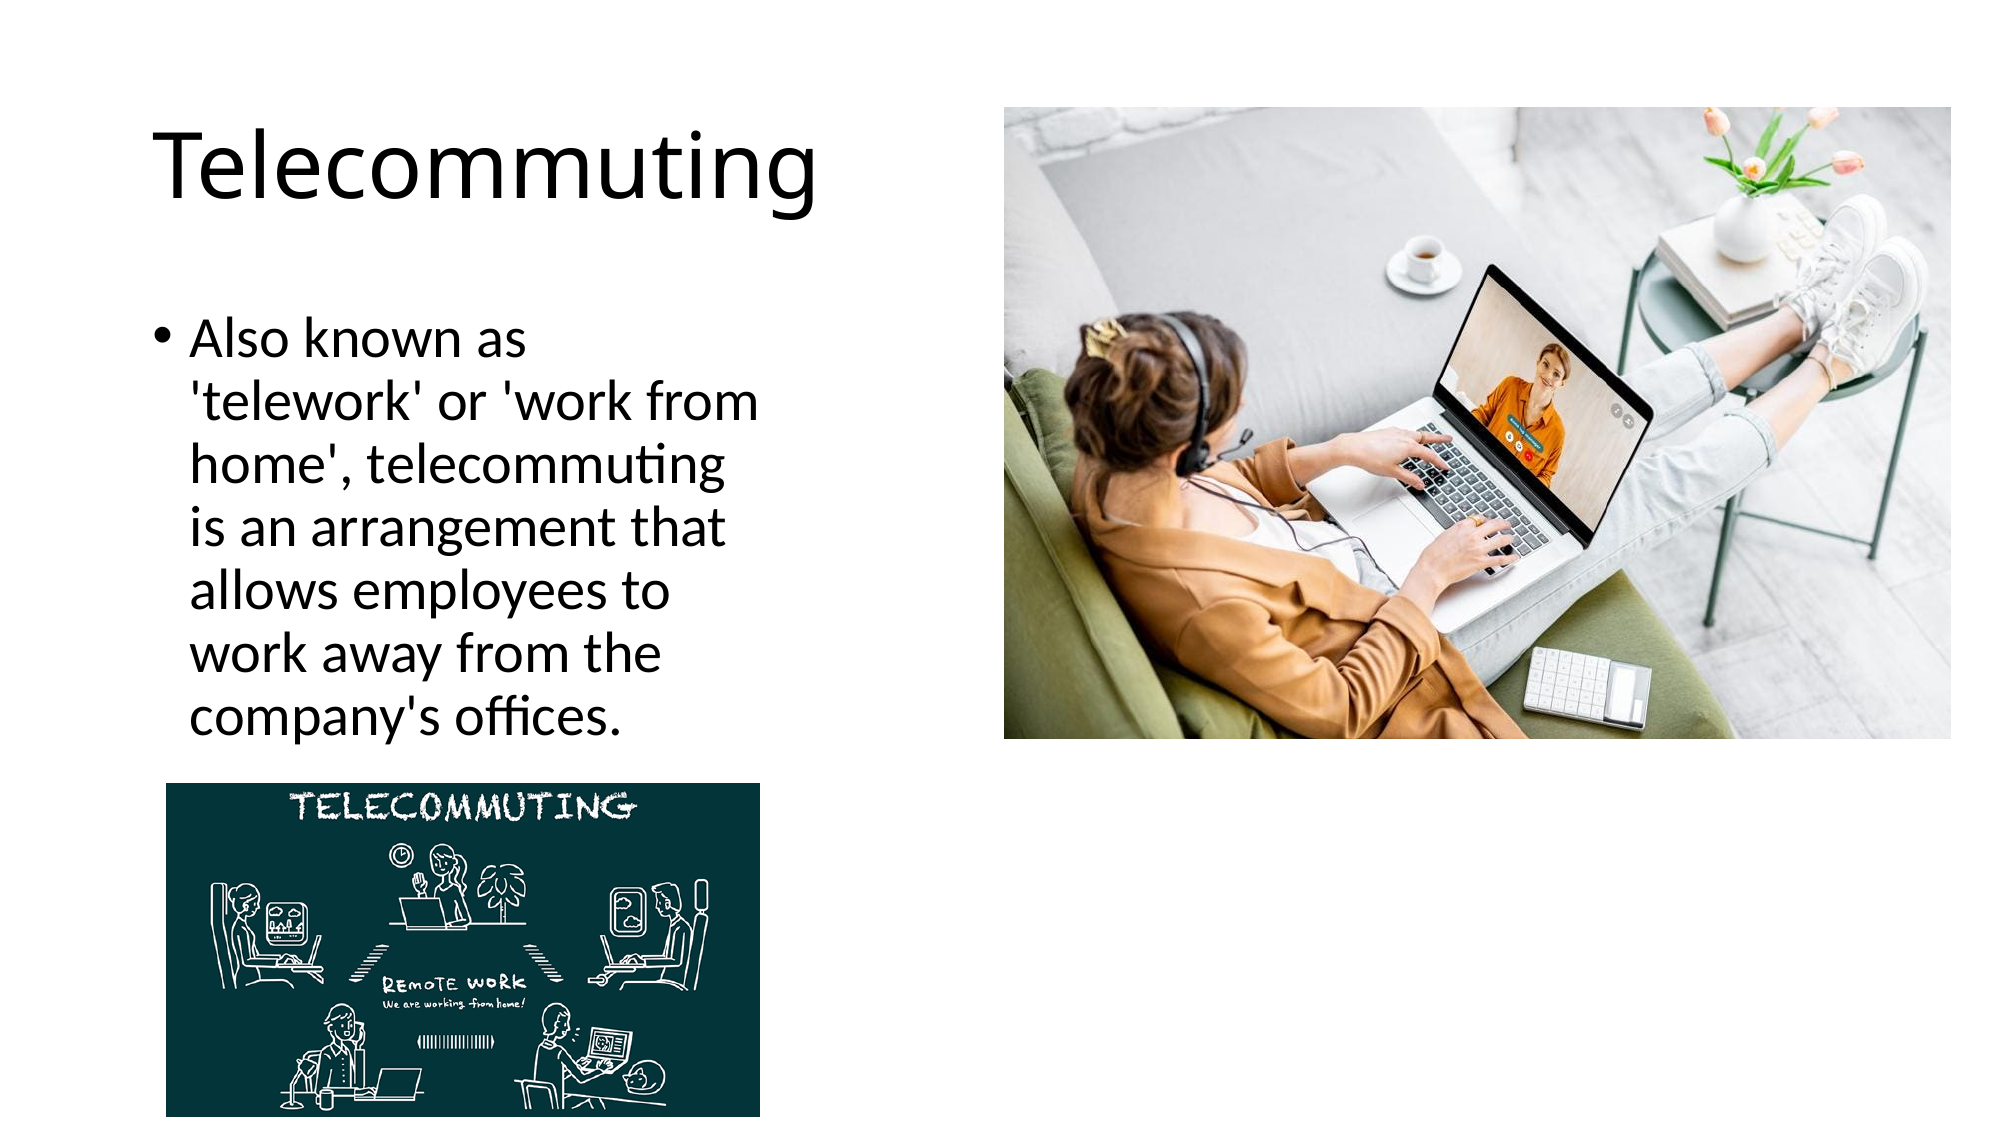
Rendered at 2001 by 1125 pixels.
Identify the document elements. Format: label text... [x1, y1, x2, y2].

title Telecommuting [137, 59, 1863, 278]
picture [1004, 107, 1951, 739]
picture [165, 783, 760, 1117]
list Also known as 'telework' or 'work from home', telecommuting is an arrangement that allows employees to work away from the company's offices. [137, 299, 789, 1014]
